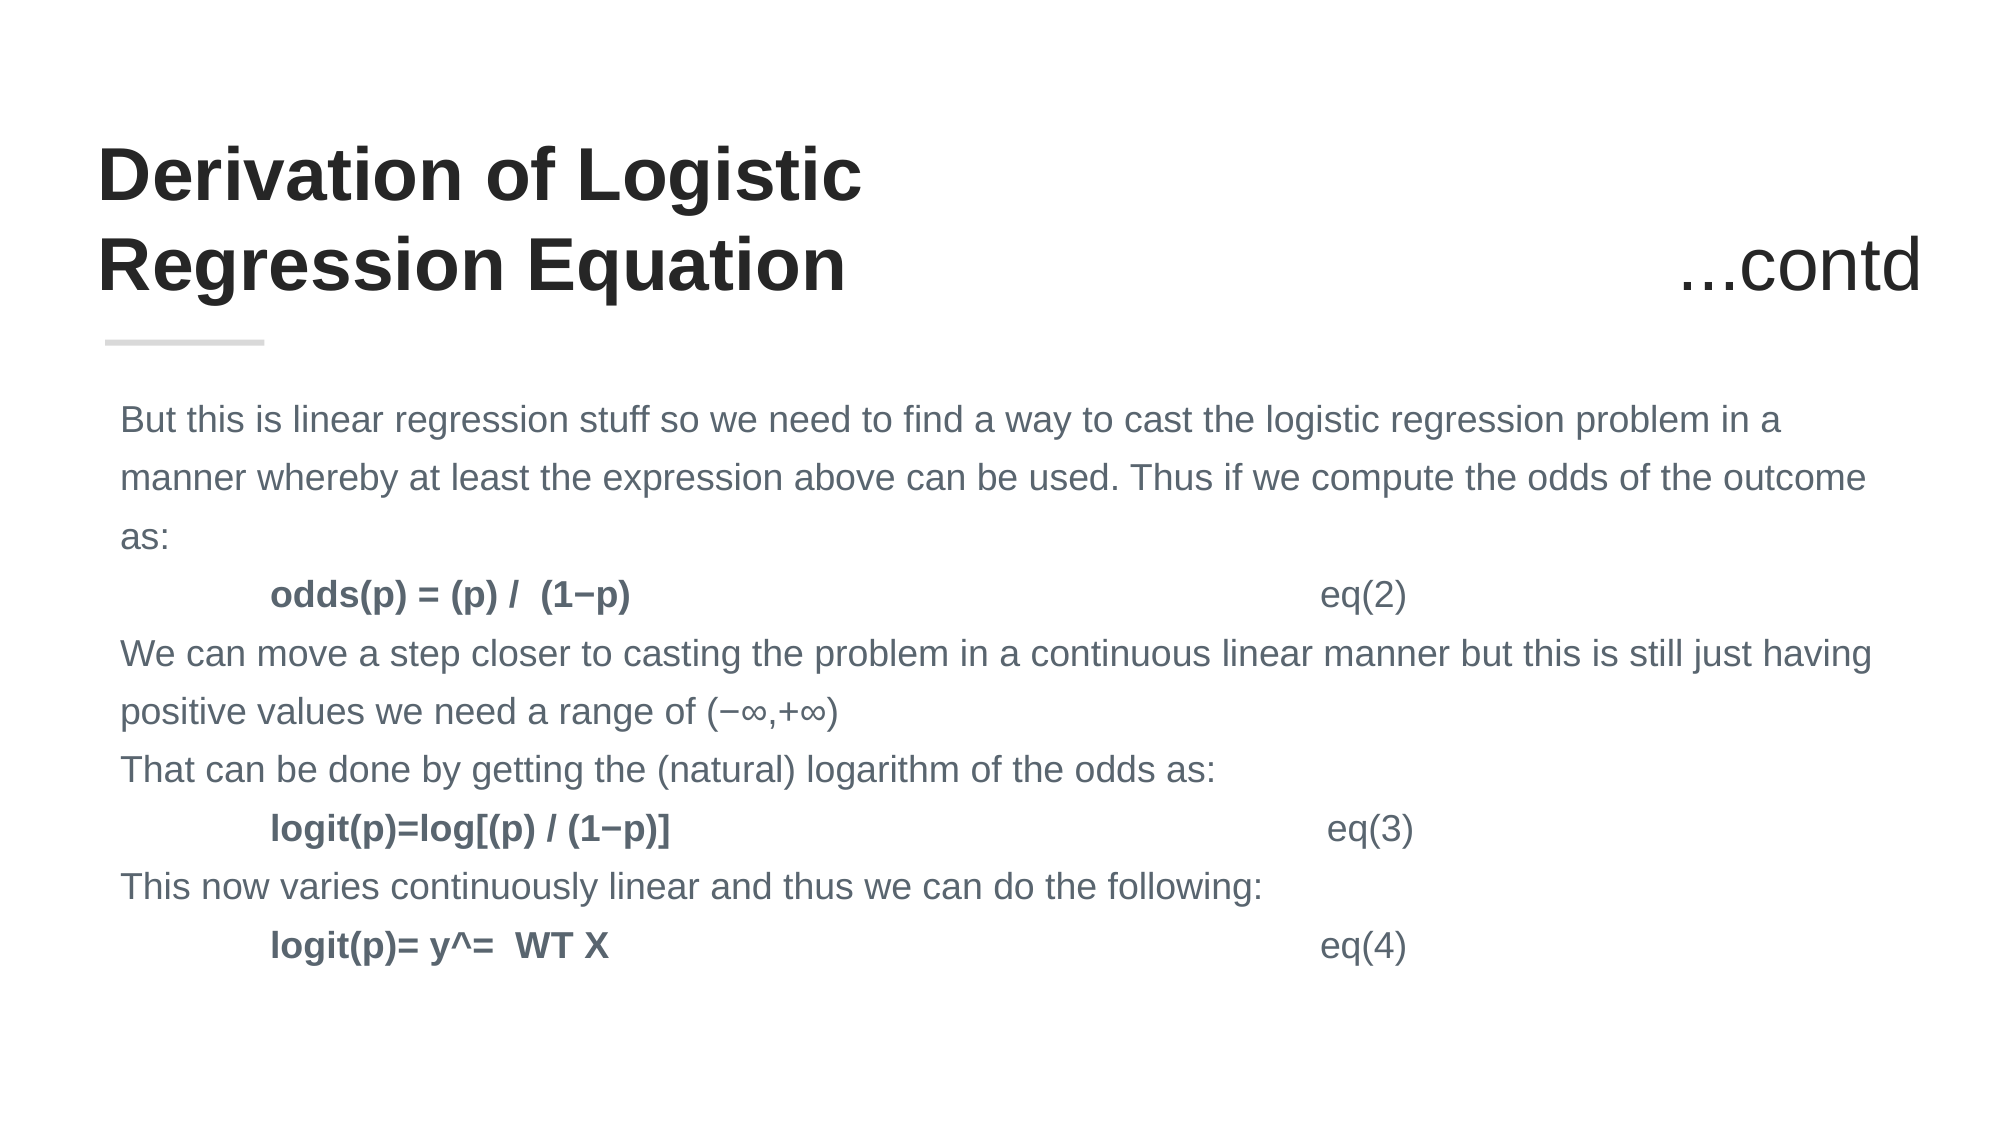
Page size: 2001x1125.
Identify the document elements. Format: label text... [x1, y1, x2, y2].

text_box [104, 339, 265, 347]
text_box But this is linear regression stuff so we need to find a way to cast the logistic regression problem in a manner whereby at least the expression above can be used. Thus if we compute the odds of the outcome as: odds(p) = (p) / (1−p) eq(2) We can move a step closer to casting the problem in a continuous linear manner but this is still just having positive values we need a range of (−∞,+∞) That can be done by getting the (natural) logarithm of the odds as: logit(p)=log[(p) / (1−p)] eq(3) This now varies continuously linear and thus we can do the following: logit(p)= y^= WT X eq(4) [105, 373, 1934, 974]
text_box Derivation of Logistic Regression Equation ...contd [83, 118, 1965, 313]
